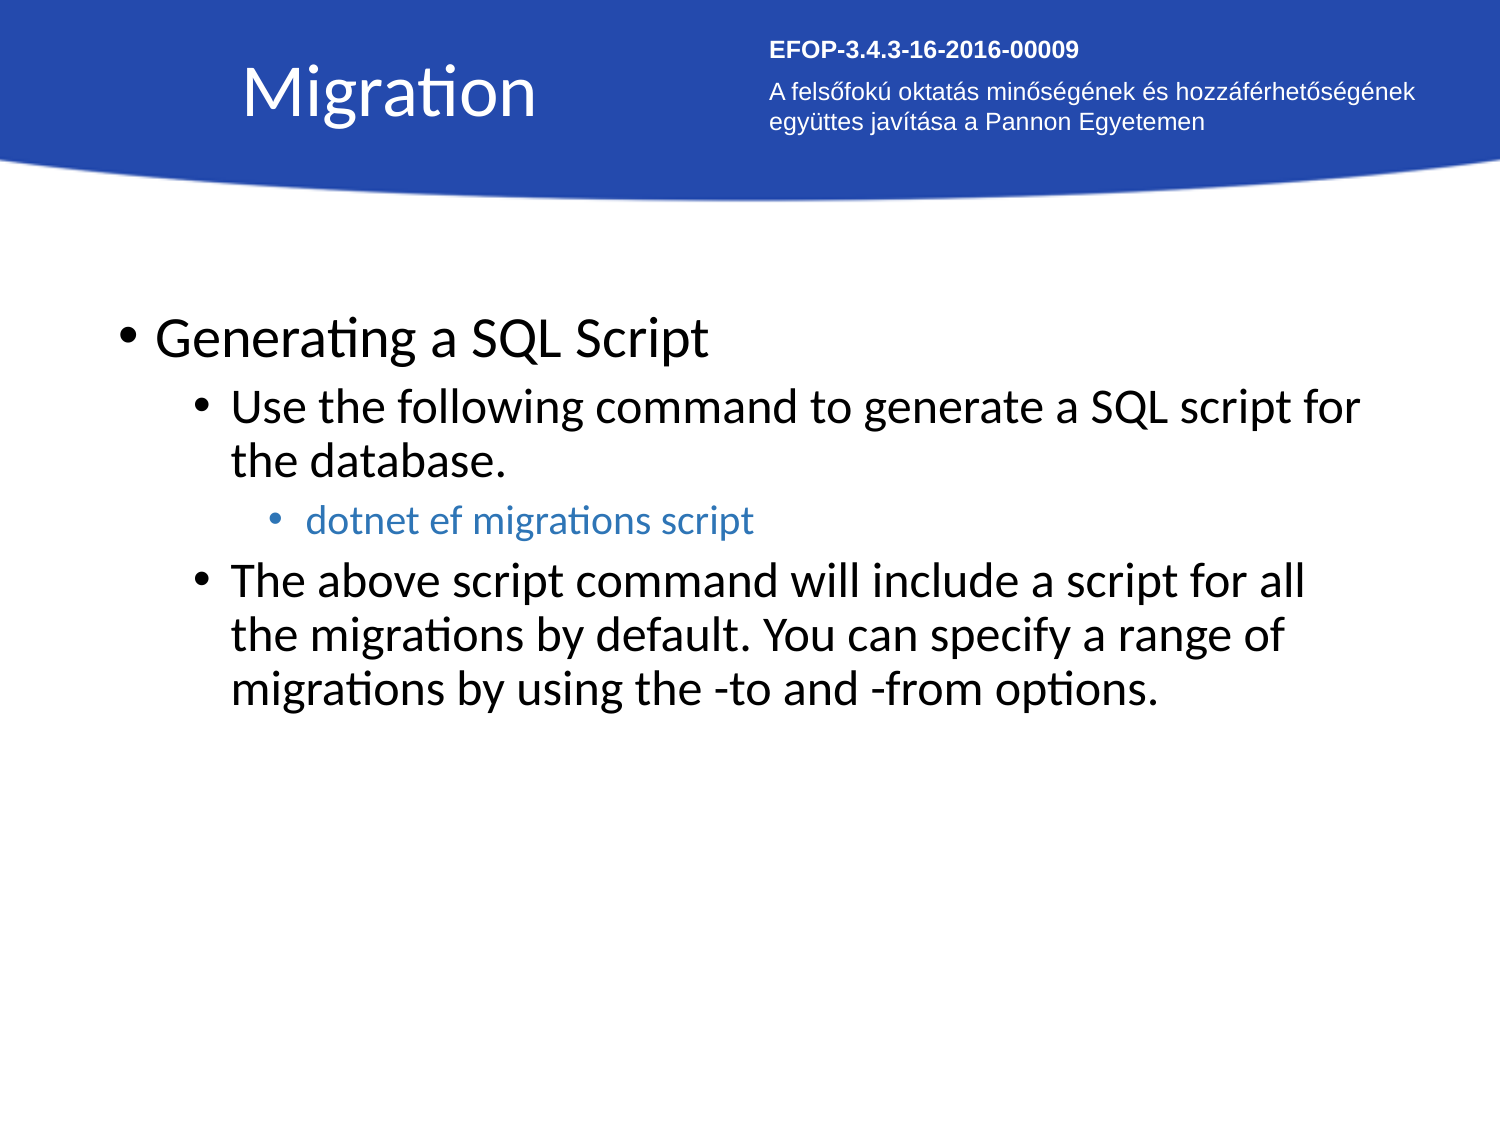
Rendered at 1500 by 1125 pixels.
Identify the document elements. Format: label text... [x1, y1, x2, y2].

list Generating a SQL Script Use the following command to generate a SQL script for the database. dotnet ef migrations script The above script command will include a script for all the migrations by default. You can specify a range of migrations by using the -to and -from options. [103, 299, 1397, 1061]
picture [0, 0, 1500, 1125]
text_box Migration [41, 0, 739, 173]
text_box EFOP-3.4.3-16-2016-00009 A felsőfokú oktatás minőségének és hozzáférhetőségének együttes javítása a Pannon Egyetemen [754, 25, 1465, 143]
